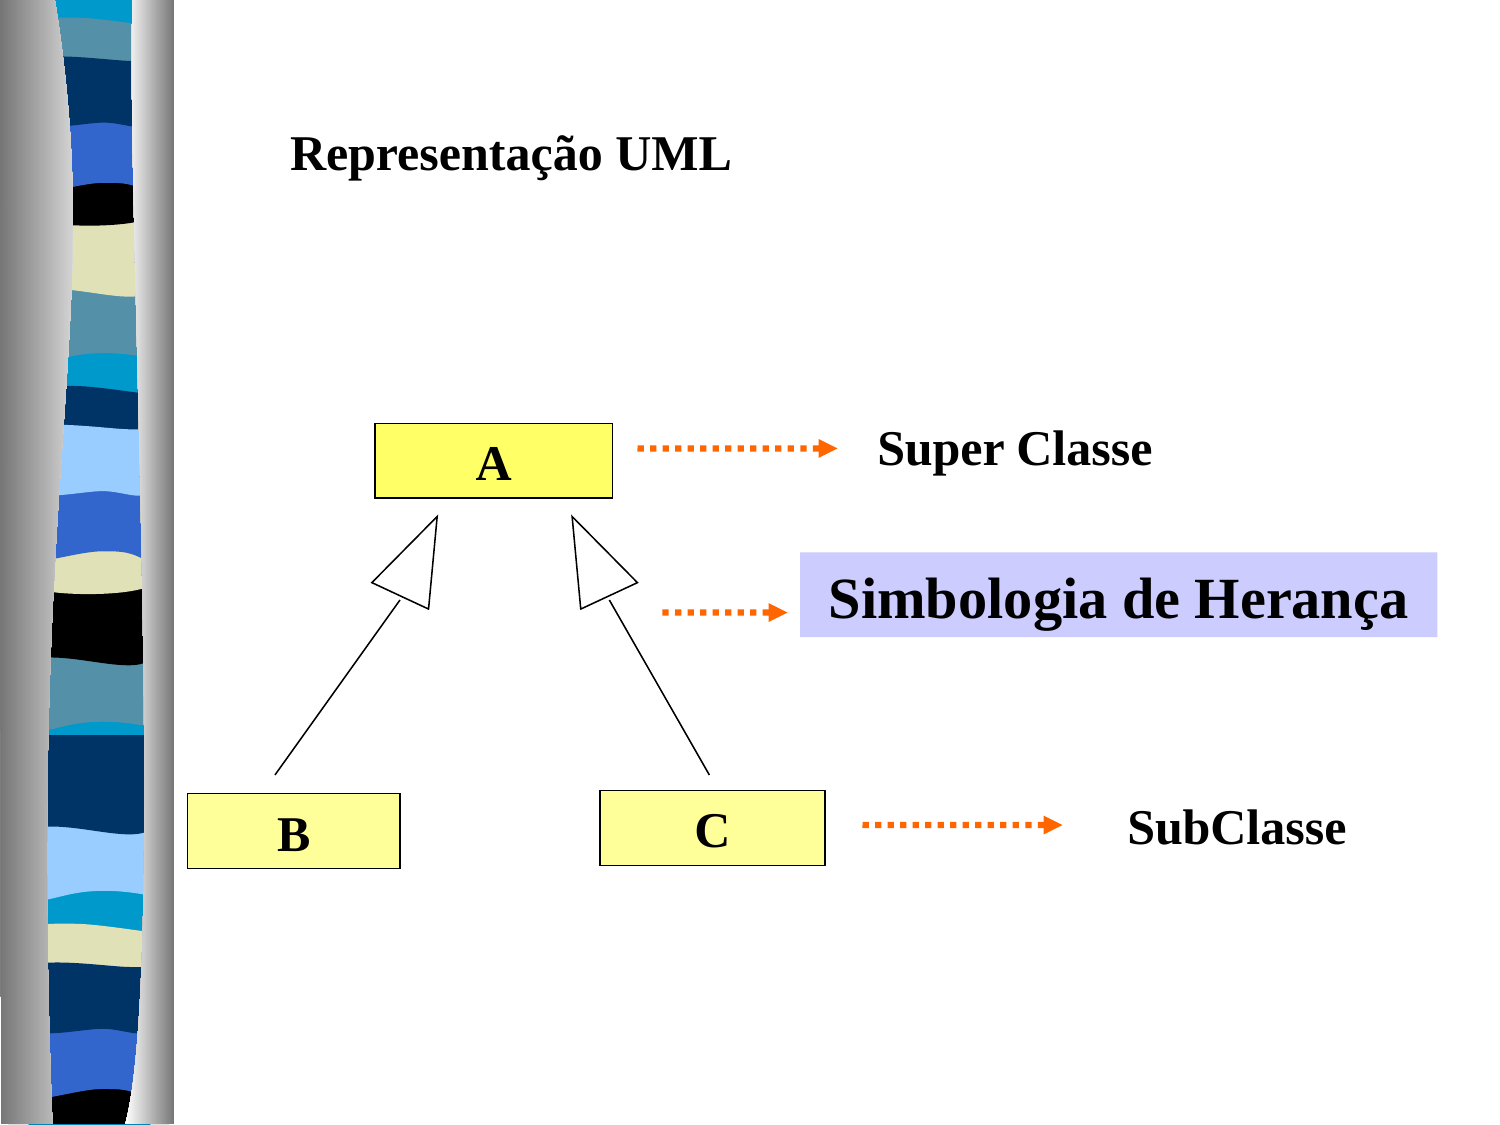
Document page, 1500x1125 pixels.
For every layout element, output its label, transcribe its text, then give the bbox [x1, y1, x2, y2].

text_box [637, 407, 1201, 483]
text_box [829, 552, 1438, 638]
text_box Representação UML [274, 112, 800, 188]
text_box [187, 423, 826, 871]
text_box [862, 787, 1363, 863]
